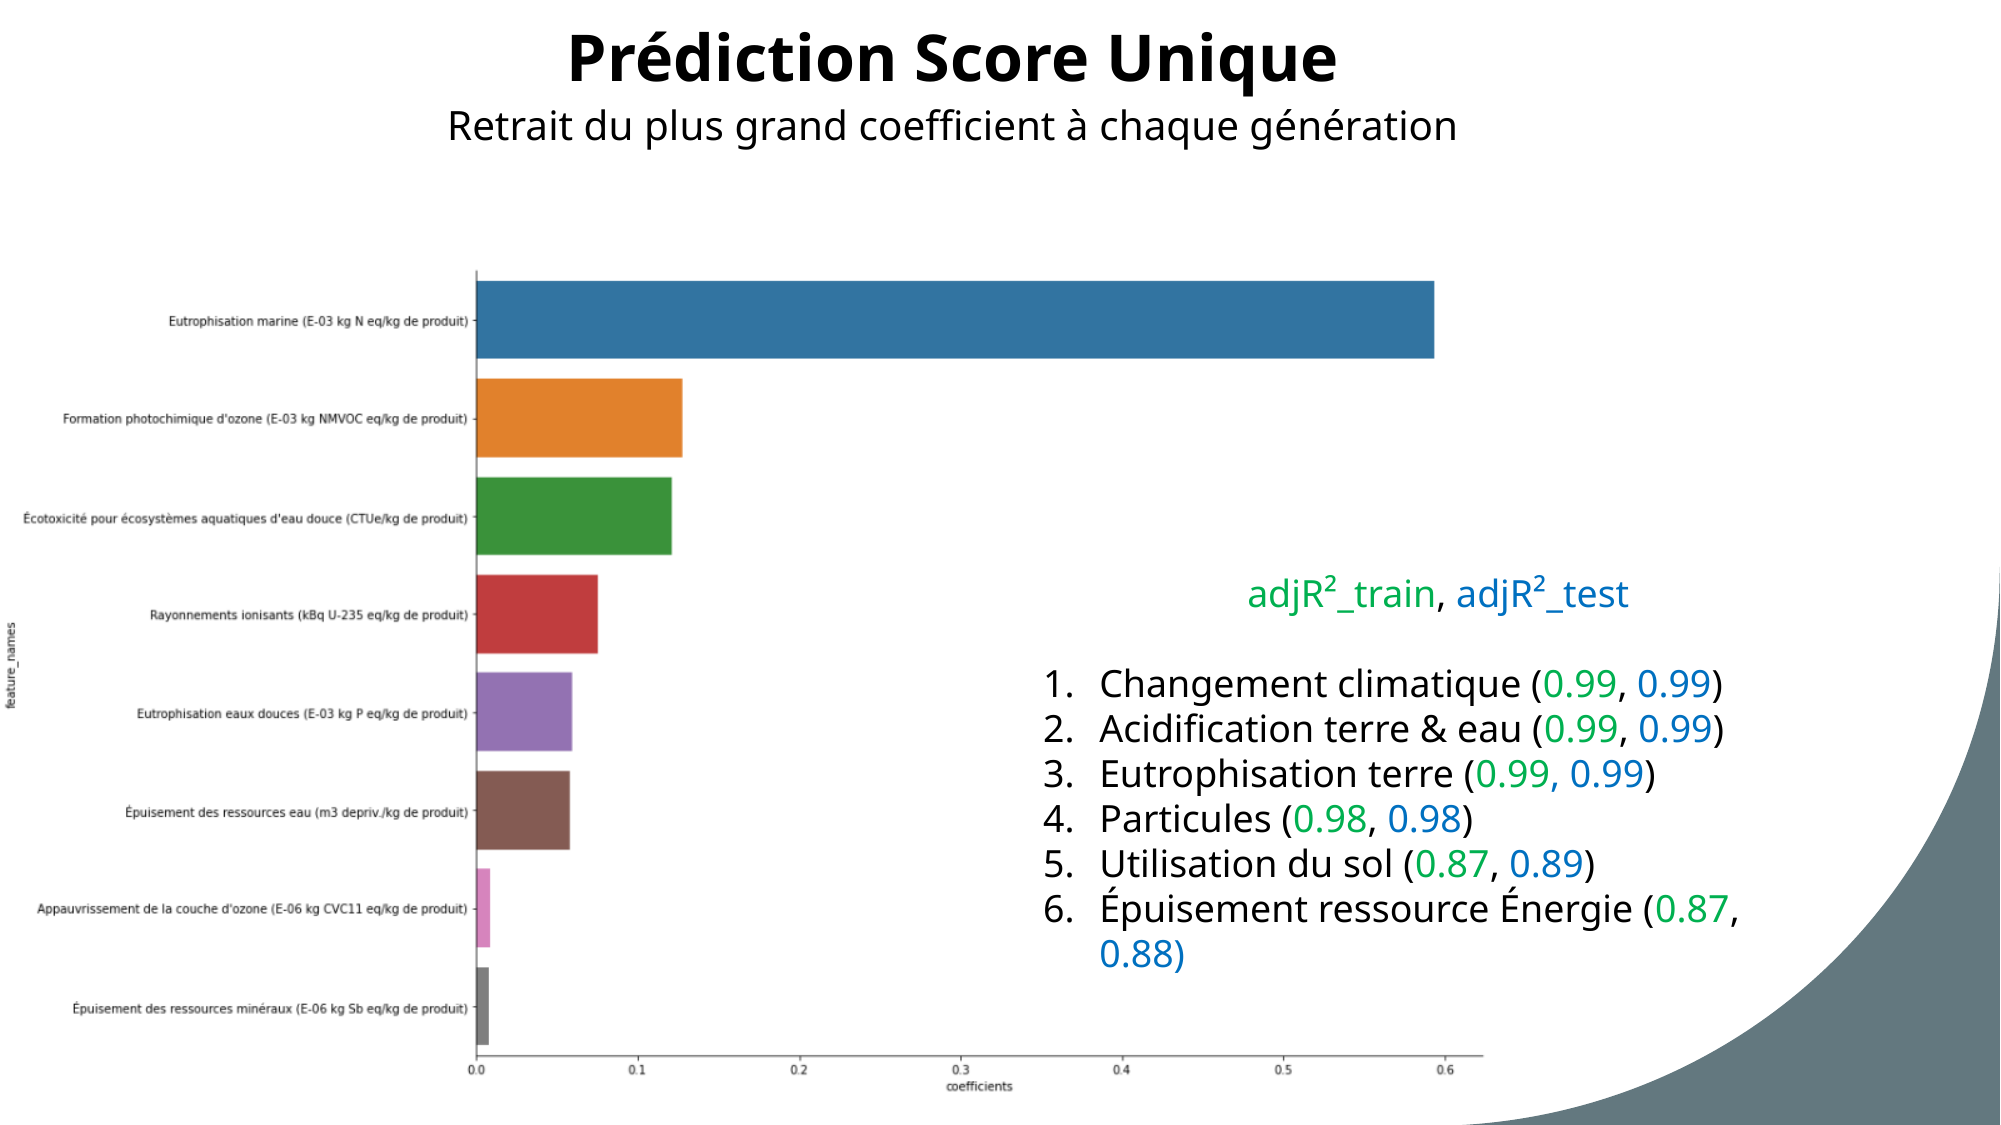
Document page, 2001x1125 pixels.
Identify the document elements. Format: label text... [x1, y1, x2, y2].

text_box adjR²_train, adjR²_test Changement climatique (0.99, 0.99) Acidification terre & eau (0.99, 0.99) Eutrophisation terre (0.99, 0.99) Particules (0.98, 0.98) Utilisation du sol (0.87, 0.89) Épuisement ressource Énergie (0.87, 0.88) [1487, 562, 1849, 983]
title Prédiction Score Unique Retrait du plus grand coefficient à chaque génération [0, 0, 1907, 234]
picture [0, 266, 1487, 1099]
